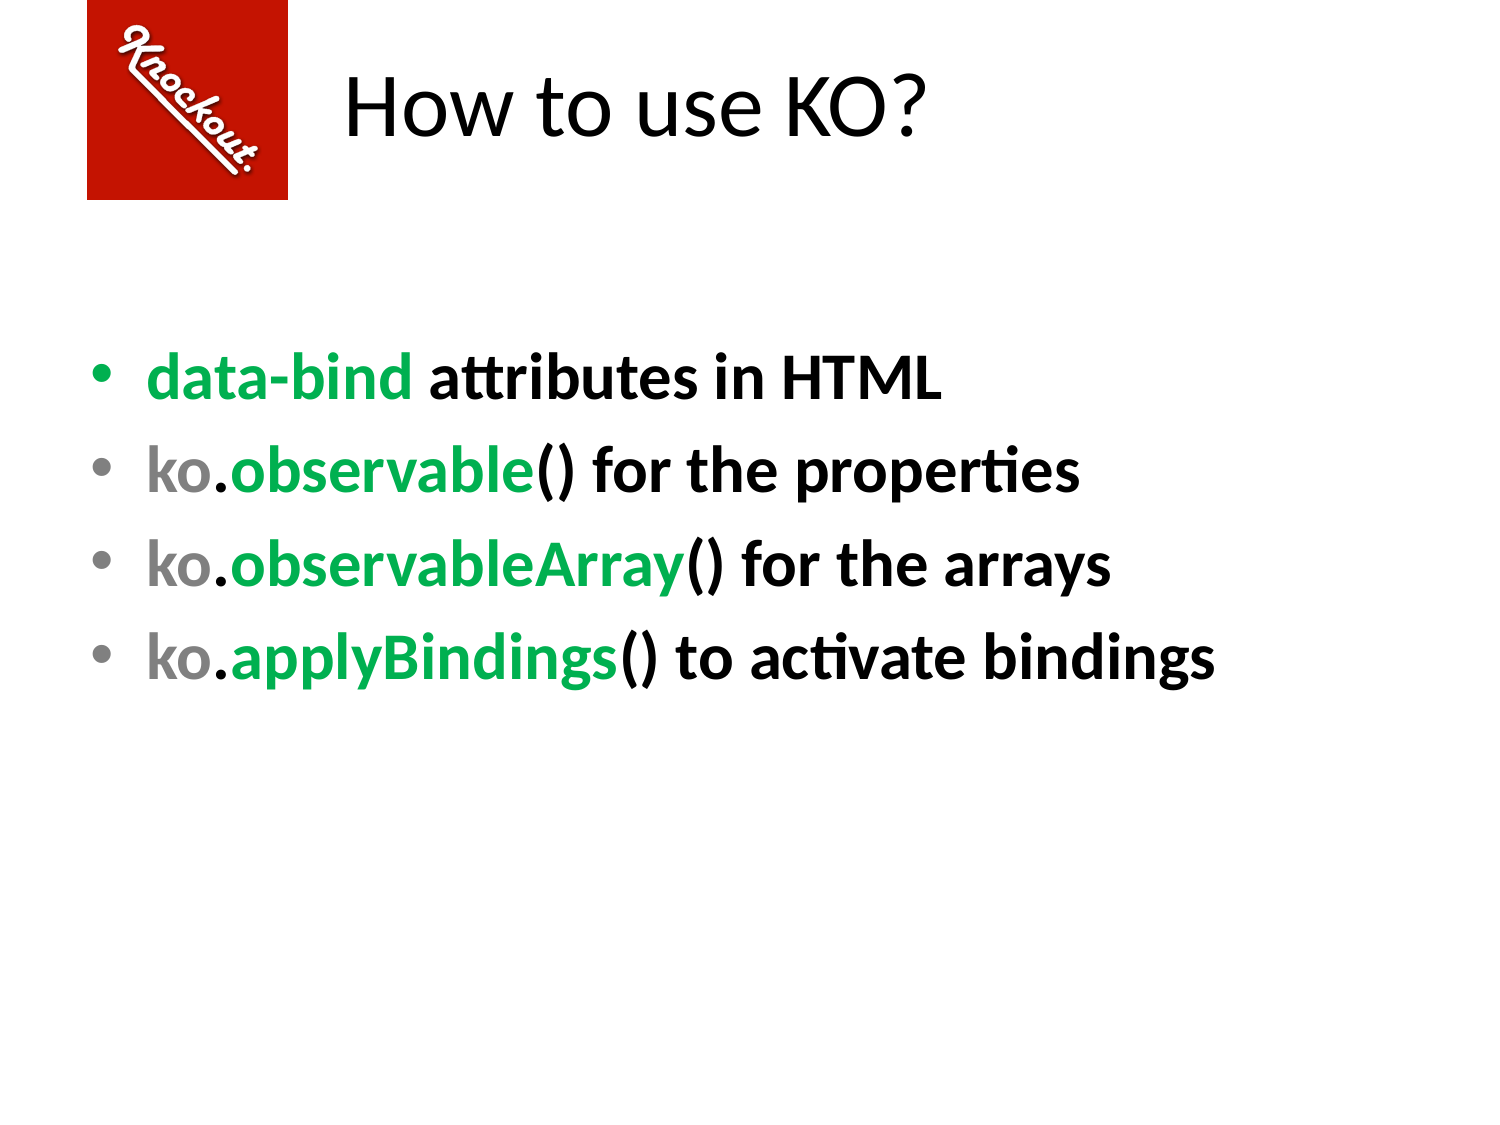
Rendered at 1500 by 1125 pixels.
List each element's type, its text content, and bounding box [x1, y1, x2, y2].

picture [87, 0, 288, 201]
title How to use KO? [288, 0, 1425, 200]
list data-bind attributes in HTML ko.observable() for the properties ko.observableArray() for the arrays ko.applyBindings() to activate bindings [75, 324, 1425, 725]
